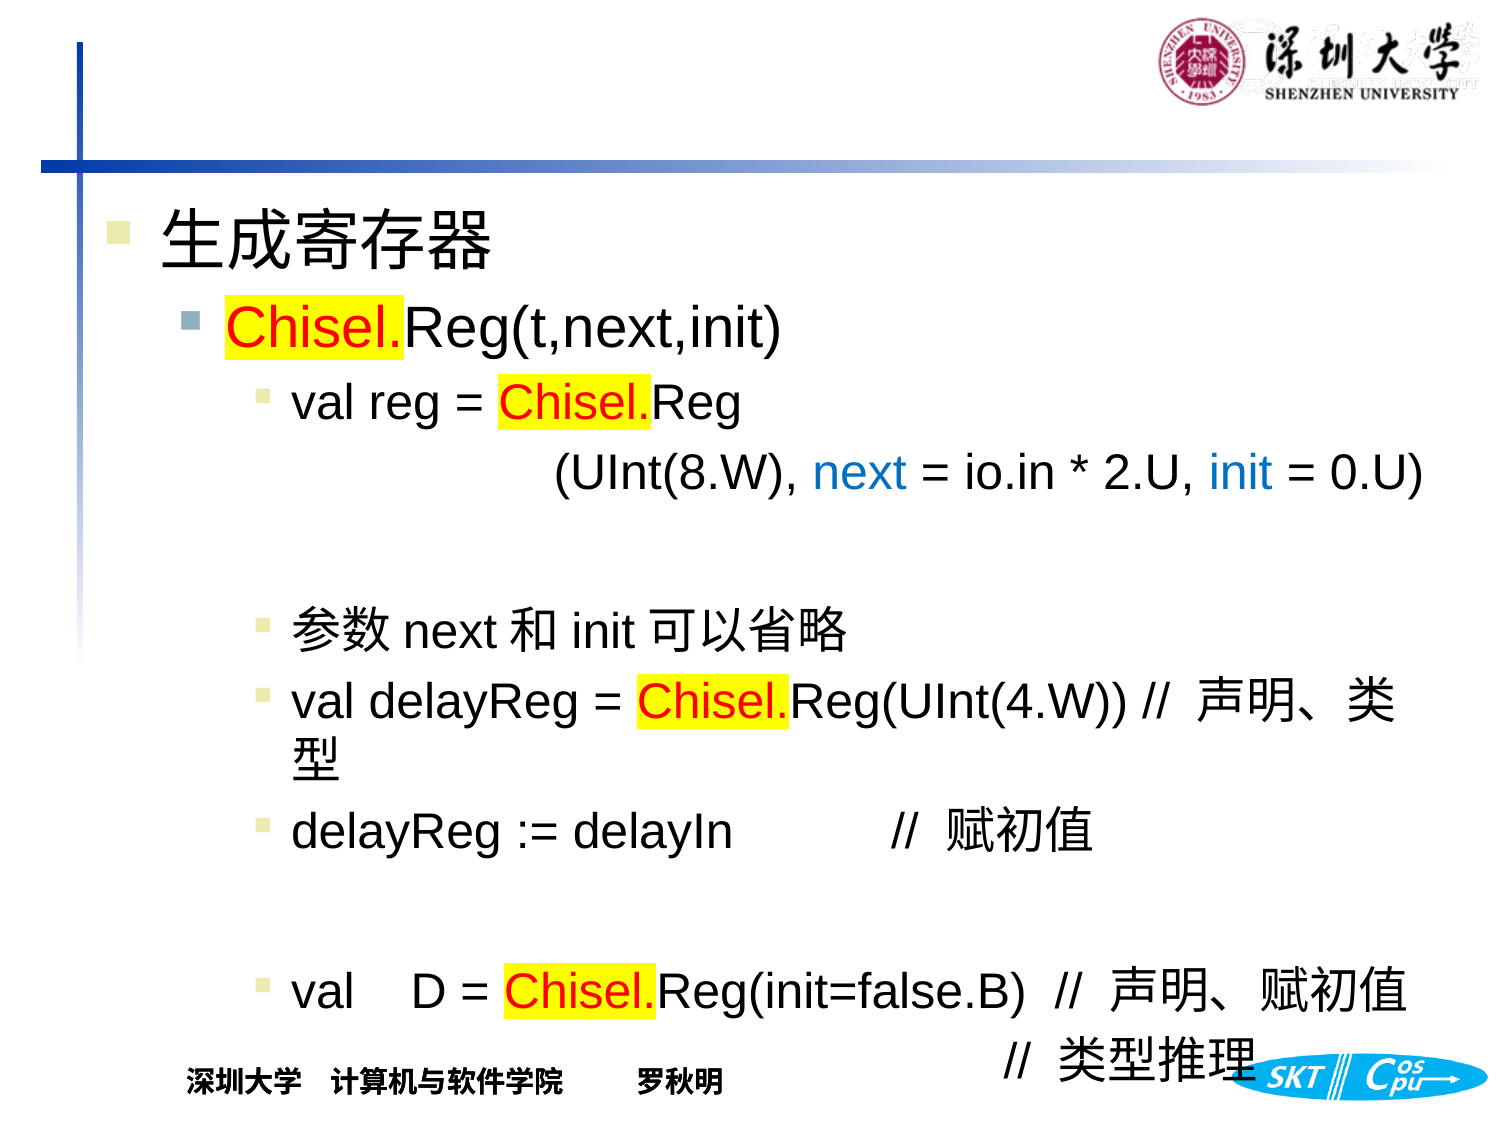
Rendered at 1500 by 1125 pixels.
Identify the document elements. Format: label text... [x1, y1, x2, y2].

picture [1227, 1051, 1489, 1102]
picture [1130, 7, 1500, 117]
list 生成寄存器 Chisel.Reg(t,next,init) val reg = Chisel.Reg (UInt(8.W), next = io.in * 2.U, init = 0.U) 参数next和init可以省略 val delayReg = Chisel.Reg(UInt(4.W)) // 声明、类型 delayReg := delayIn // 赋初值 val D = Chisel.Reg(init=false.B) // 声明、赋初值 // 类型推理 [88, 190, 1459, 1029]
